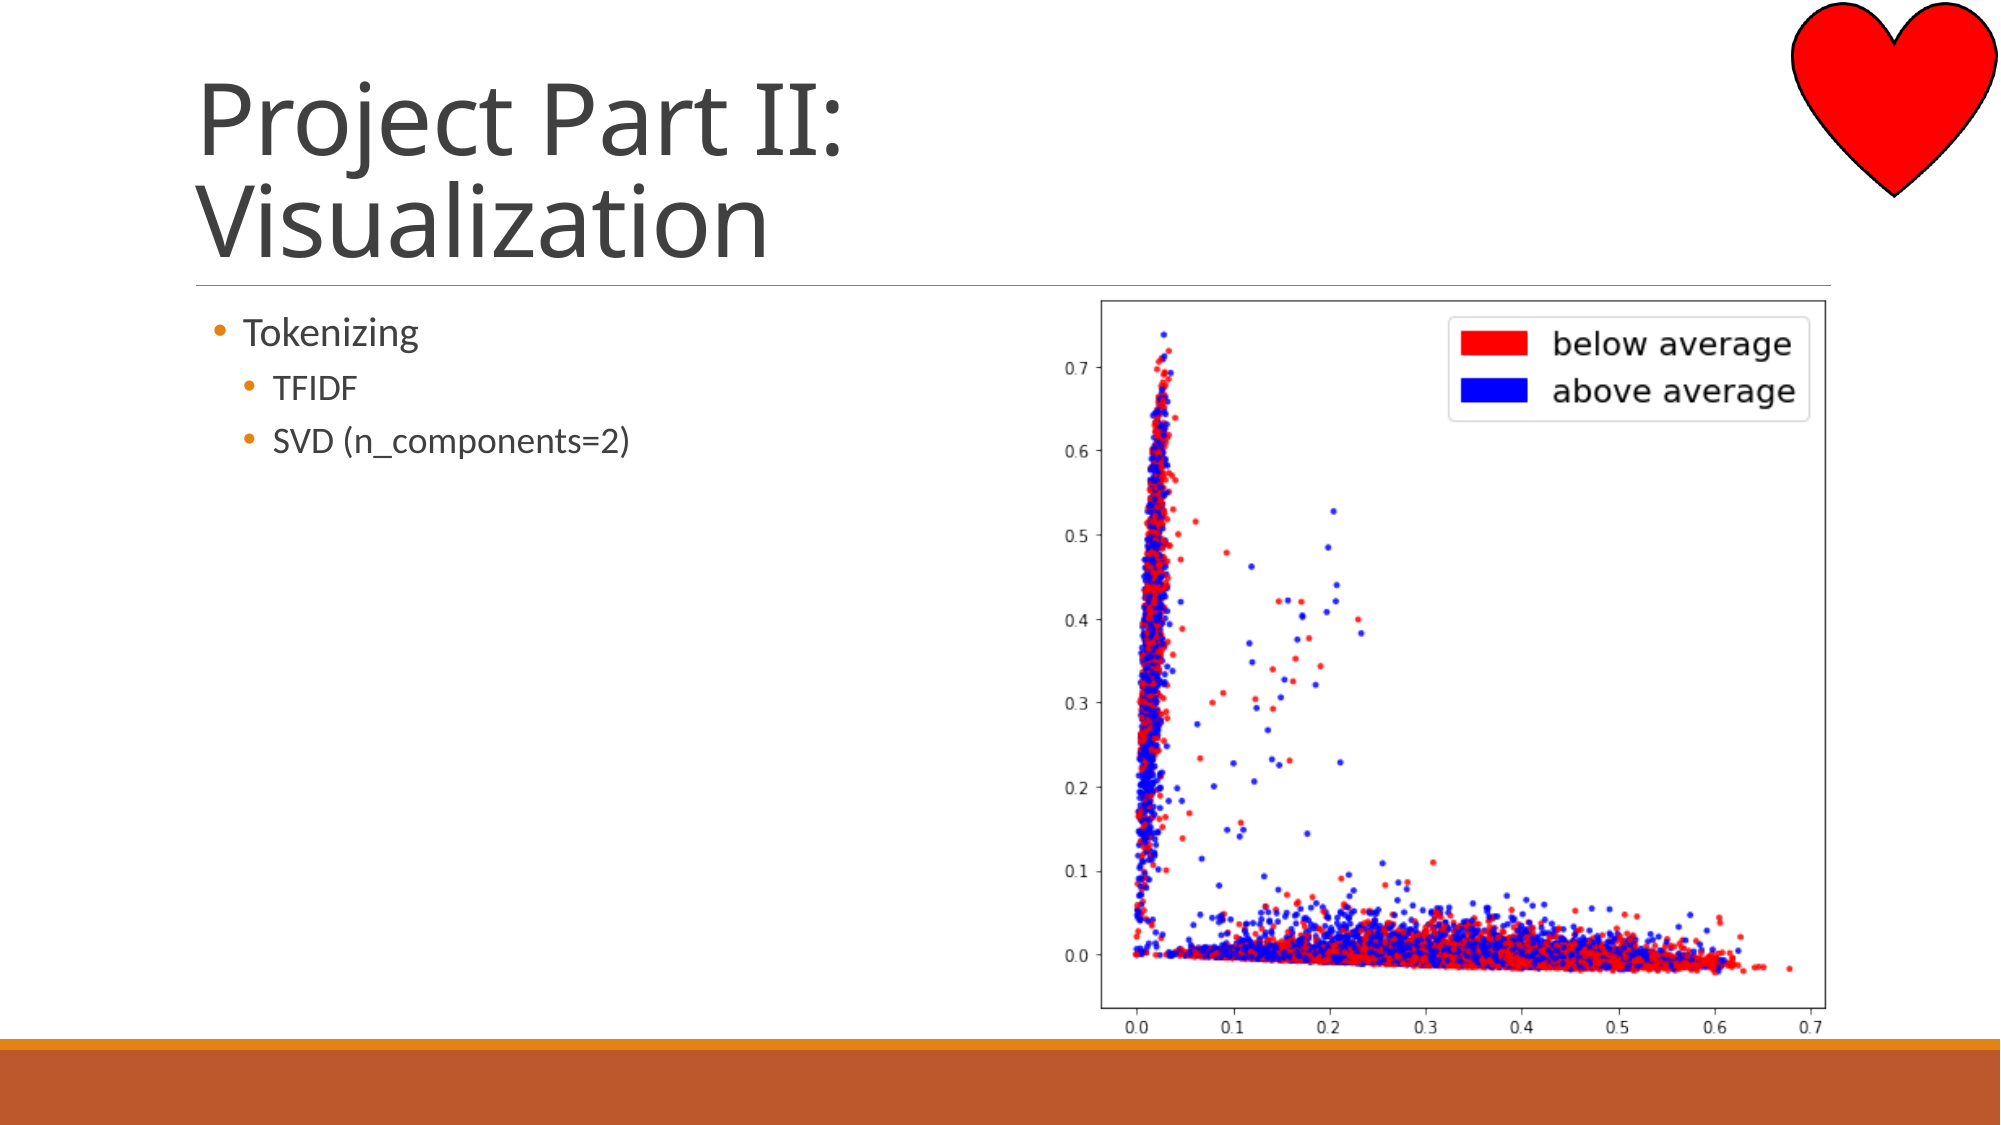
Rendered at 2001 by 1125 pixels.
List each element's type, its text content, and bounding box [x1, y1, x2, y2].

picture [1750, 0, 2000, 244]
title Project Part II: Visualization [180, 47, 1830, 285]
picture [1051, 284, 1844, 1047]
list Tokenizing TFIDF SVD (n_components=2) [180, 302, 1048, 963]
